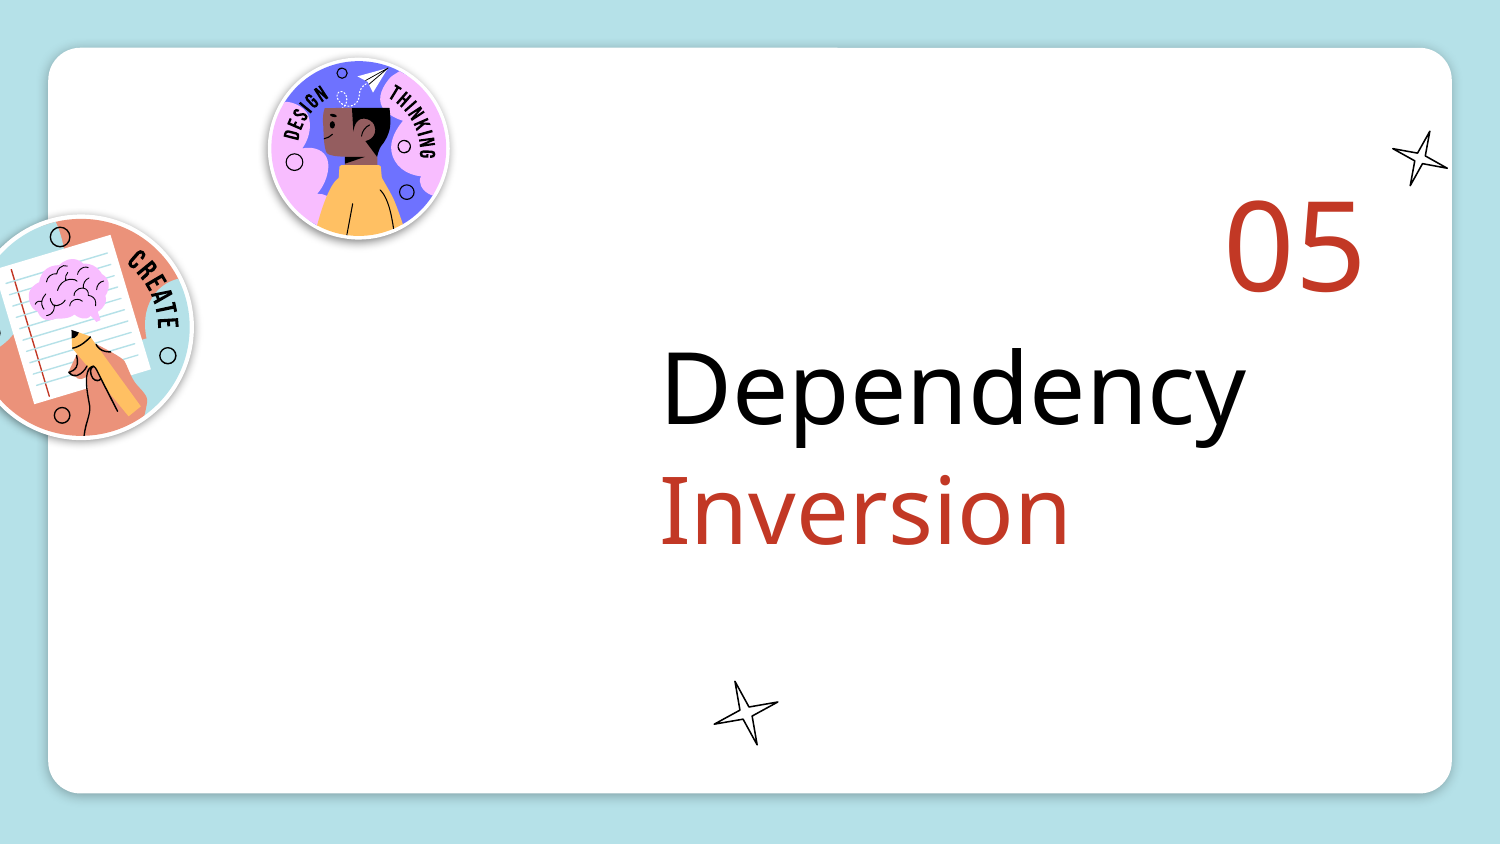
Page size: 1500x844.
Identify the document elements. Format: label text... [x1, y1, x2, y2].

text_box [267, 57, 450, 240]
text_box Dependency Inversion [644, 340, 1383, 580]
text_box [714, 681, 778, 745]
text_box 05 [1102, 166, 1382, 332]
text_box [0, 214, 195, 441]
